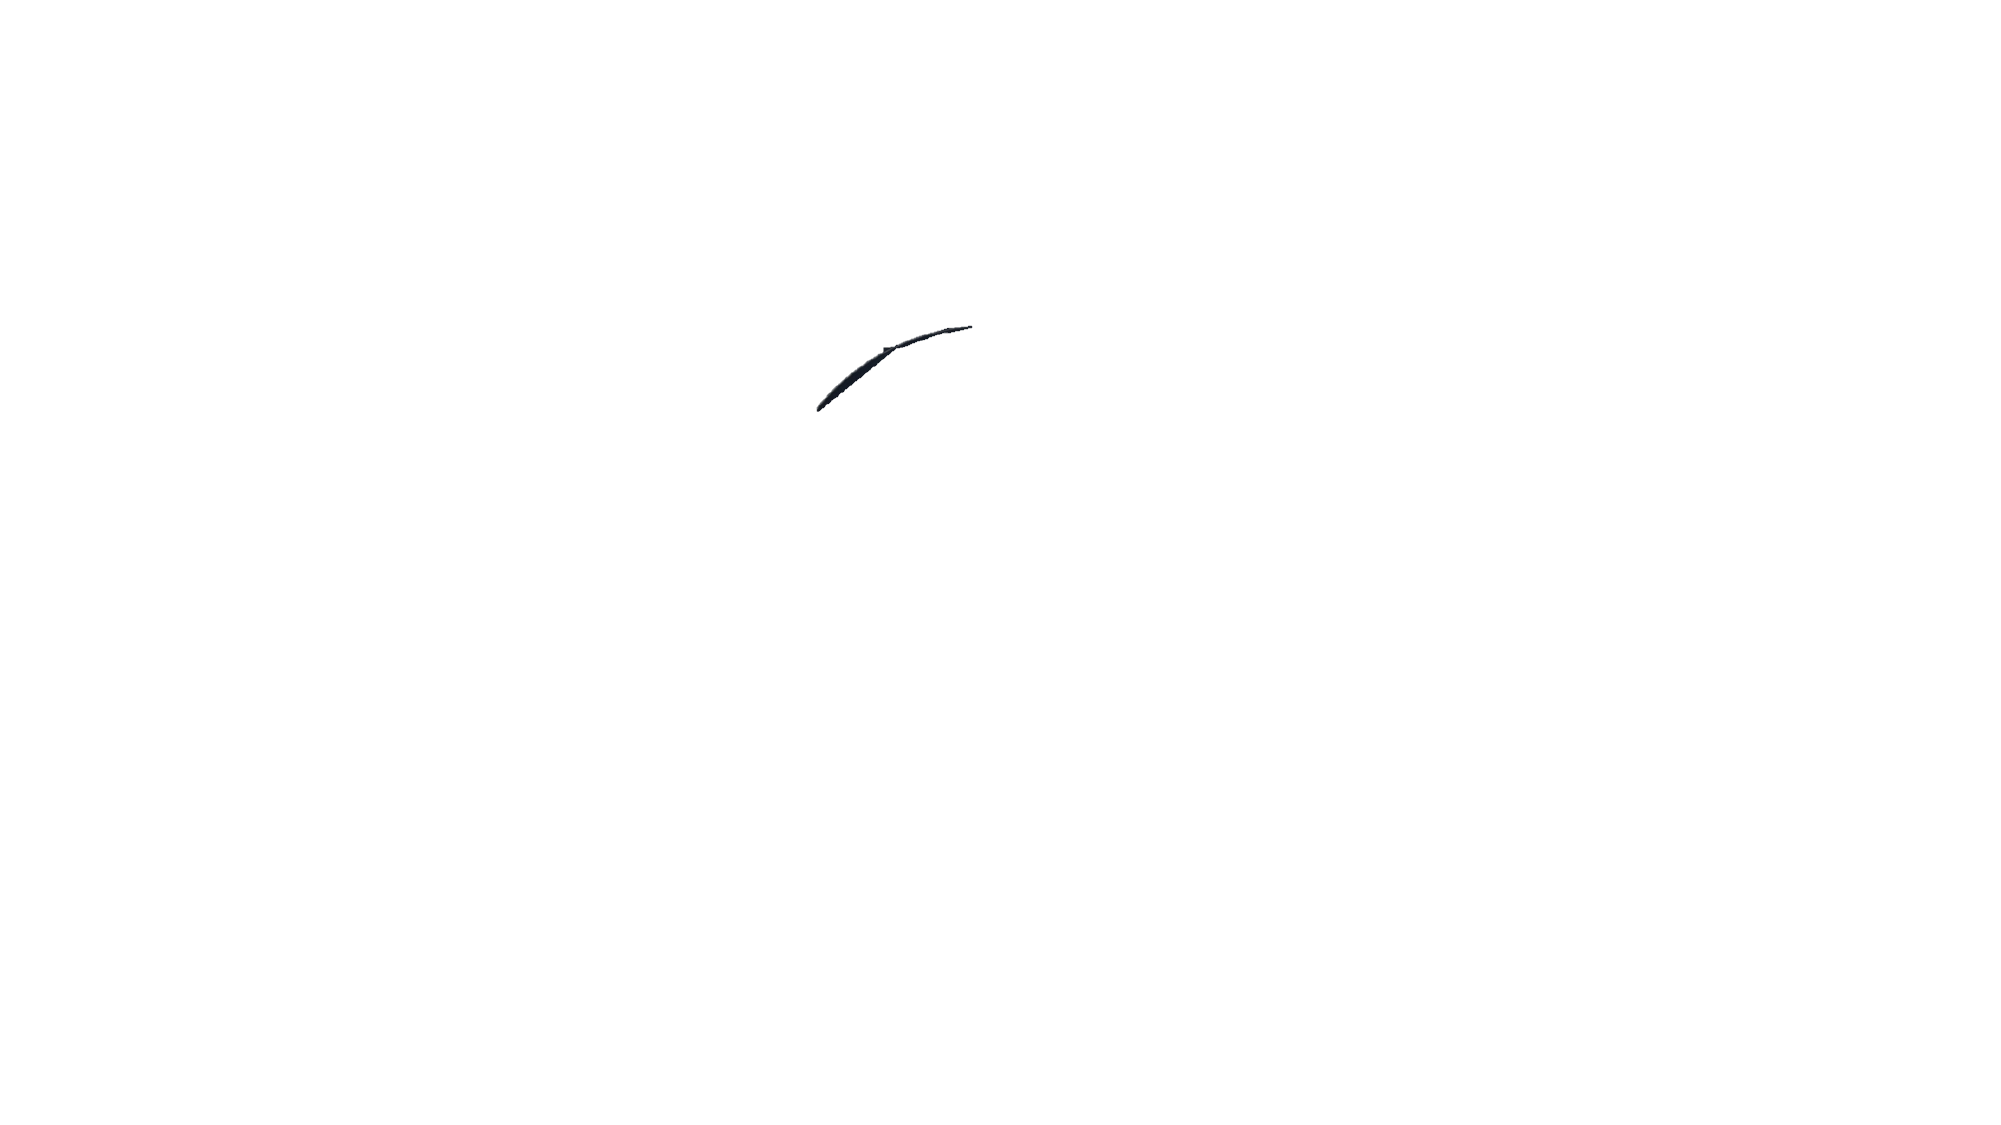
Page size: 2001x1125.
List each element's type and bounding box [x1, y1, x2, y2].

picture [815, 303, 975, 429]
